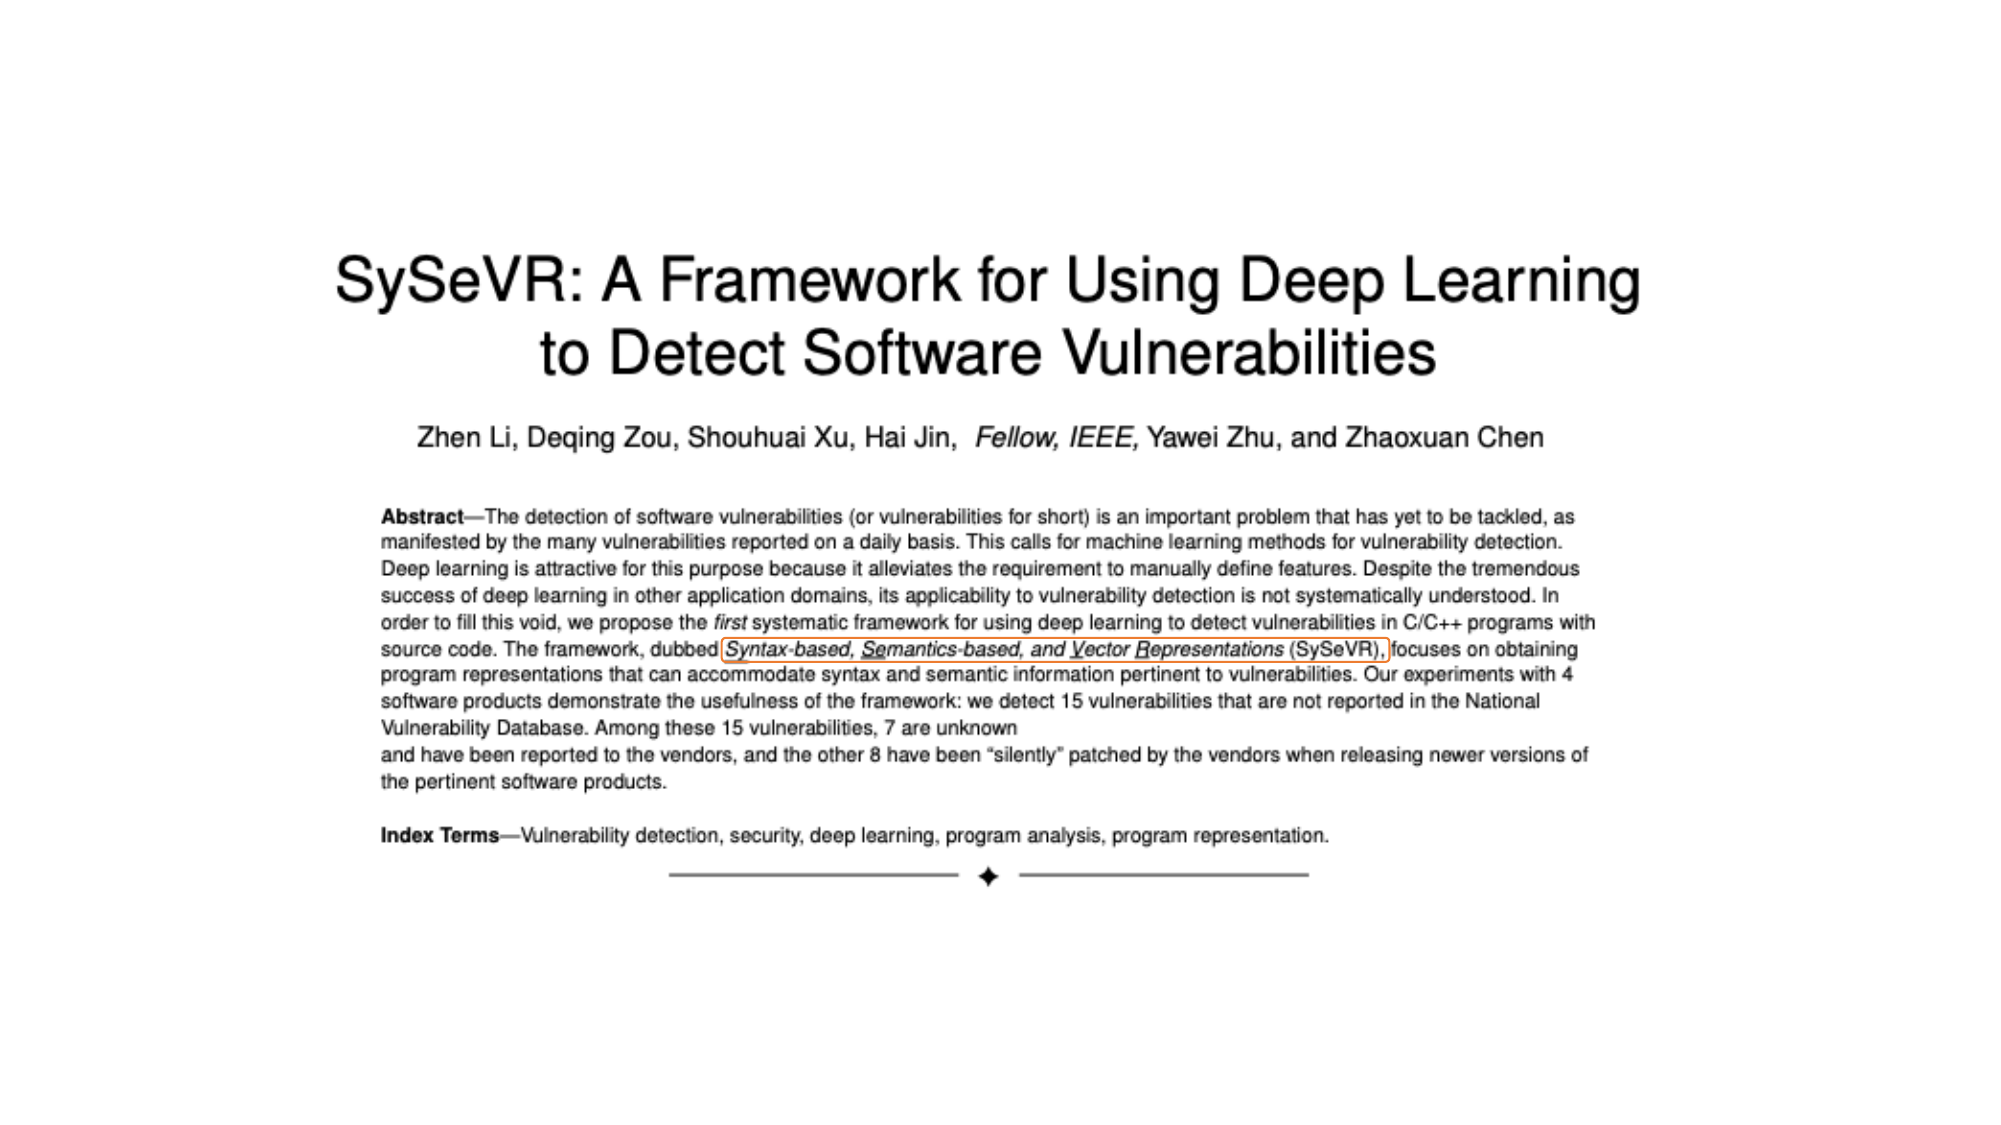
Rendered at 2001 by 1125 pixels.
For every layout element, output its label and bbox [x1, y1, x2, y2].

picture [311, 217, 1689, 908]
